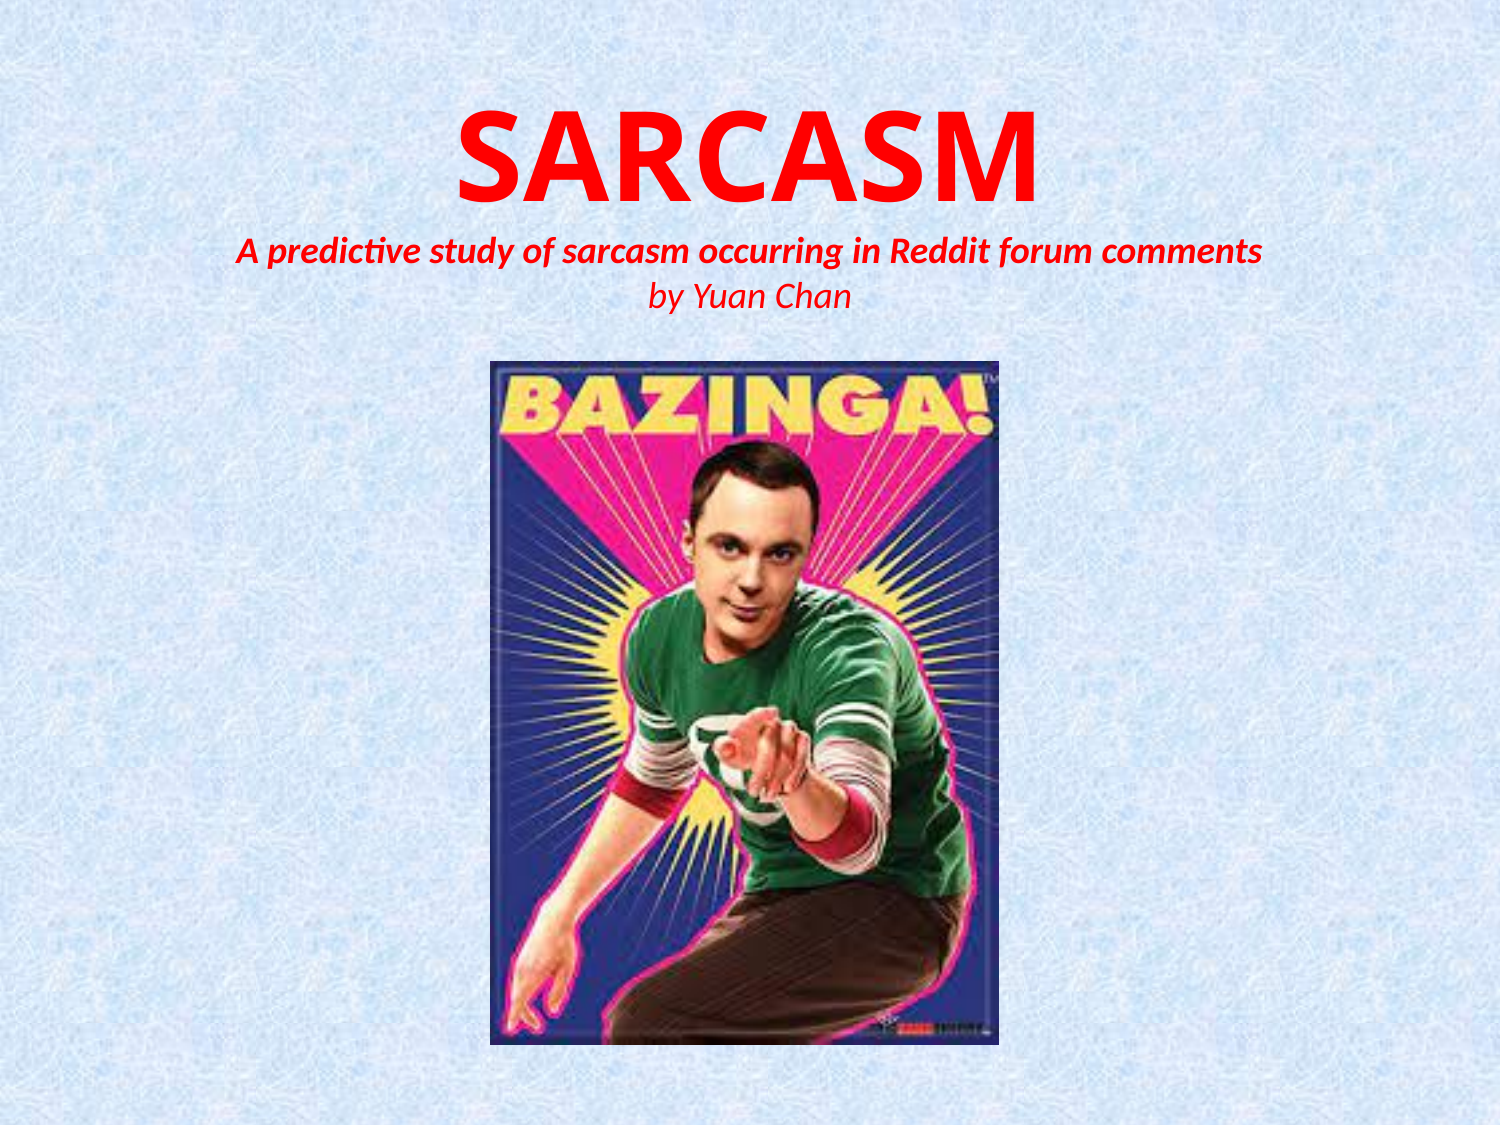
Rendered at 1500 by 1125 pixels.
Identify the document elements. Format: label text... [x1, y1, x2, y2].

title SARCASM A predictive study of sarcasm occurring in Reddit forum comments by Yuan Chan [75, 0, 1425, 492]
picture [0, 0, 1500, 1125]
